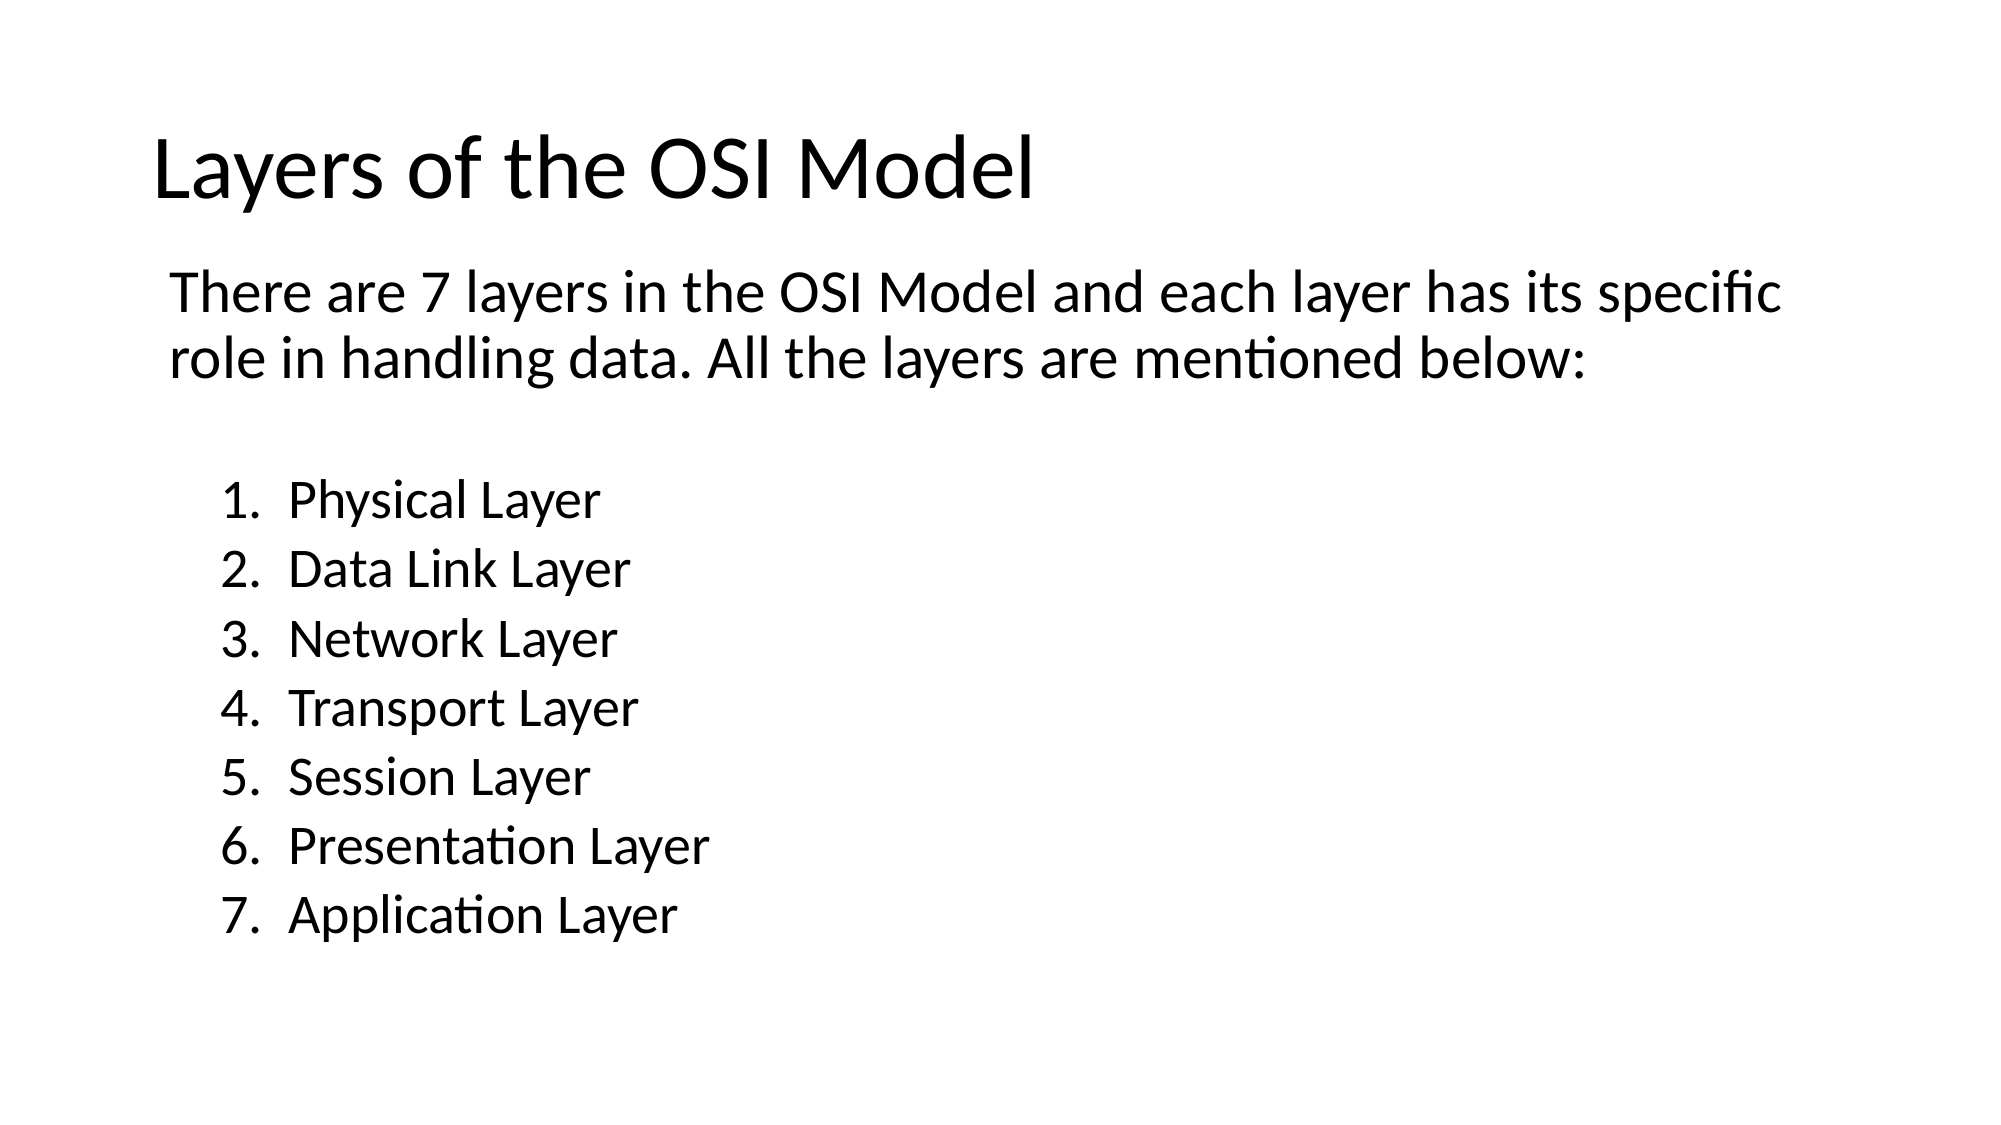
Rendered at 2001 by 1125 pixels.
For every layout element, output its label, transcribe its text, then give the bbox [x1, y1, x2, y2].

list There are 7 layers in the OSI Model and each layer has its specific role in handling data. All the layers are mentioned below: Physical Layer Data Link Layer Network Layer Transport Layer Session Layer Presentation Layer Application Layer [137, 251, 1863, 966]
title Layers of the OSI Model [137, 59, 1863, 251]
